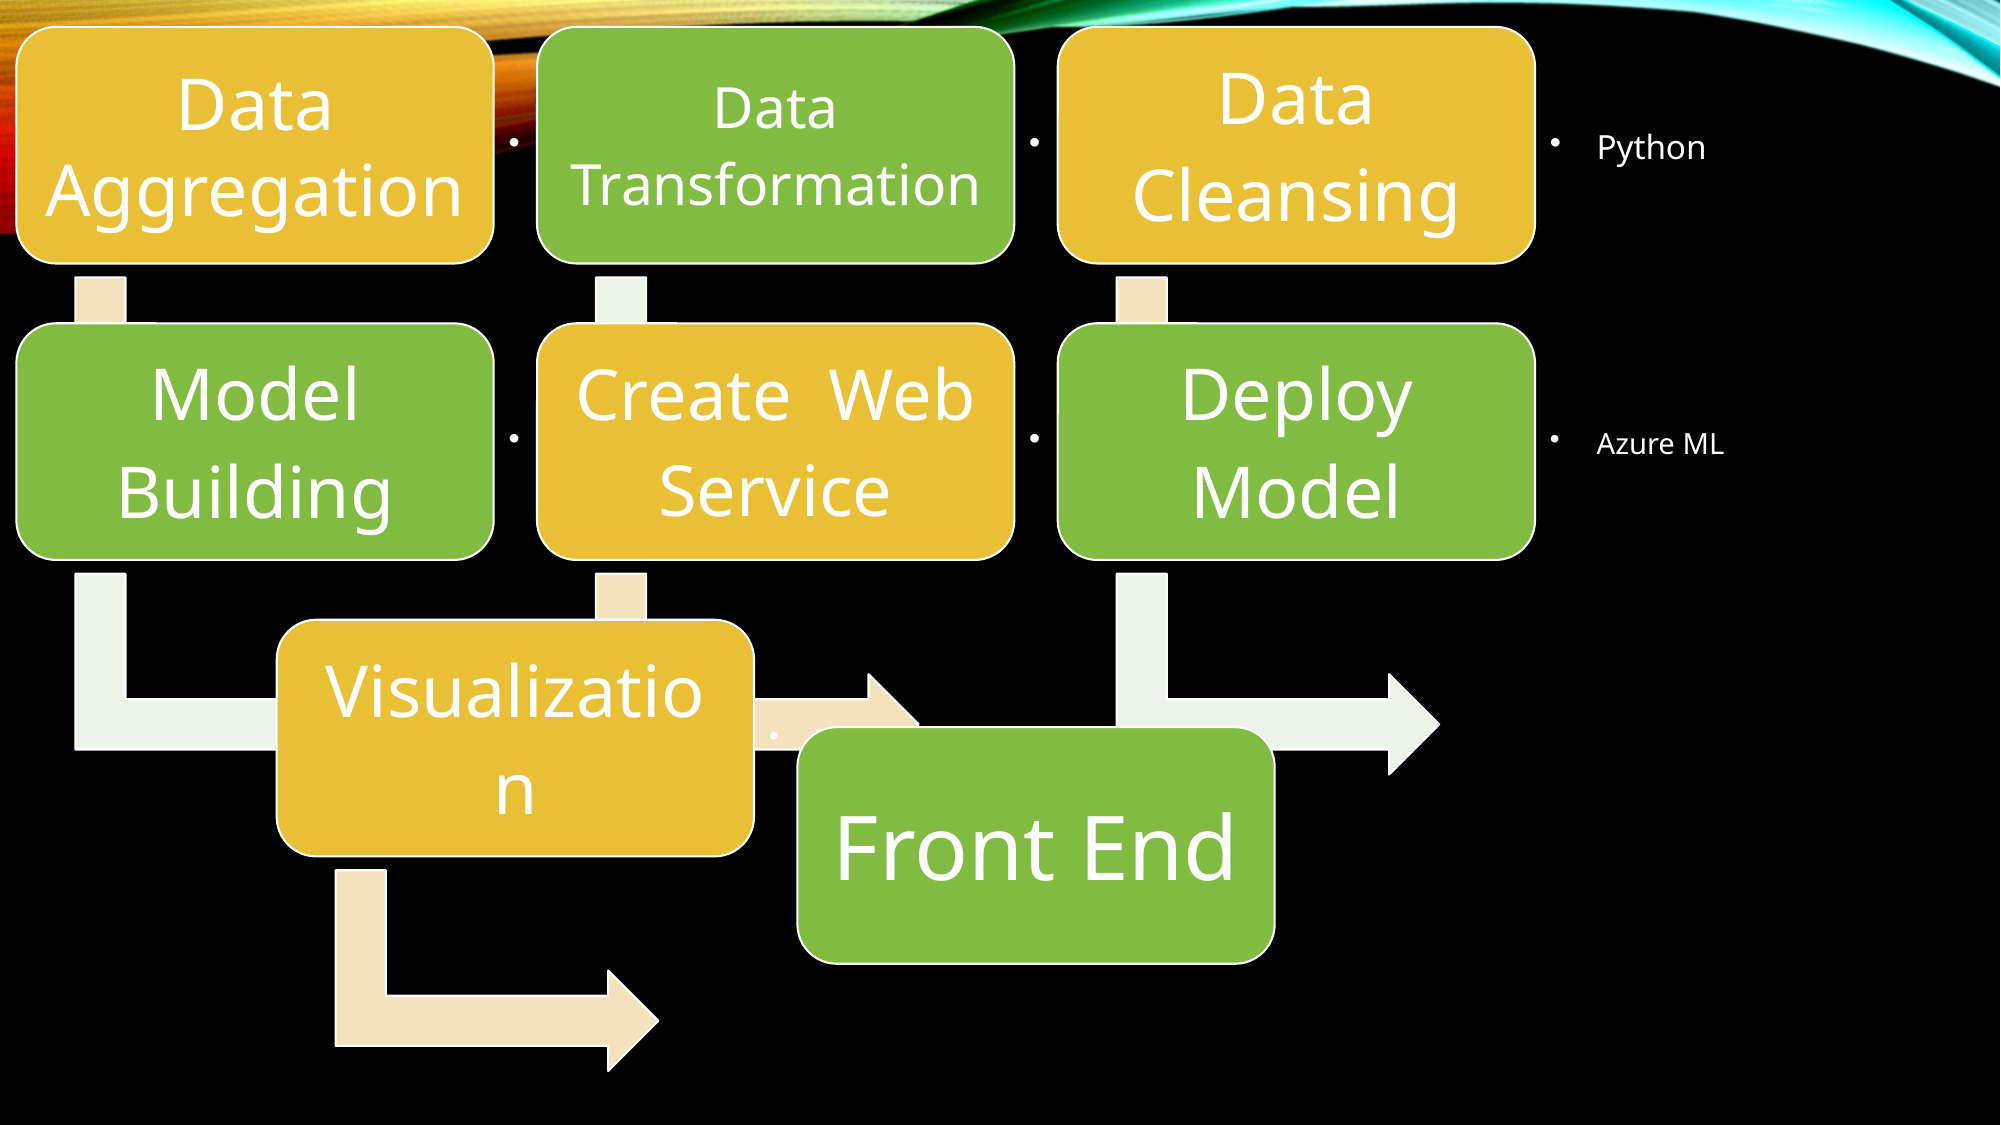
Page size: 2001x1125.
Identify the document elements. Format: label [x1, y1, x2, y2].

text_box [16, 13, 1898, 1085]
picture [0, 0, 2000, 237]
